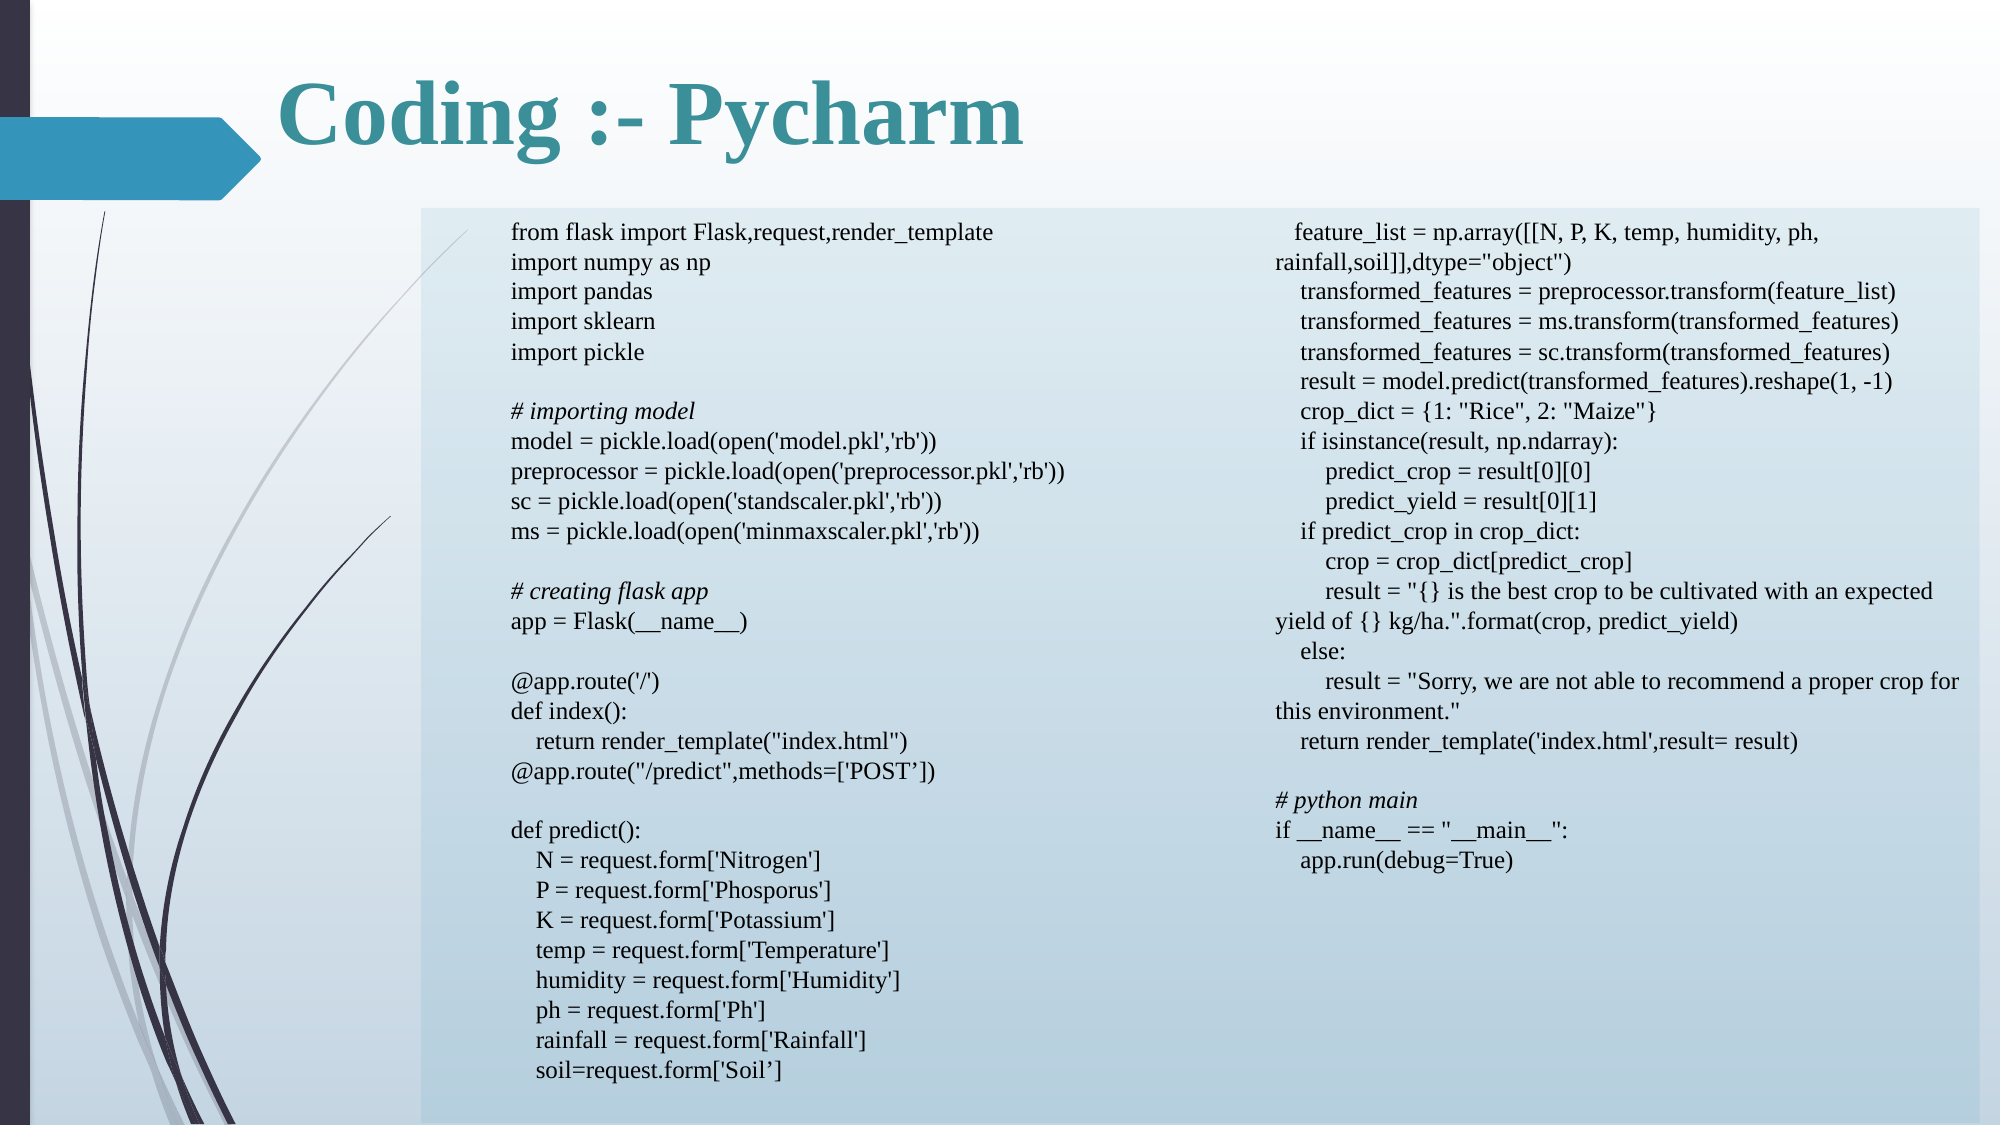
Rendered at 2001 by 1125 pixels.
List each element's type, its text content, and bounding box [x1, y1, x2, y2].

text_box from flask import Flask,request,render_template import numpy as np import pandas import sklearn import pickle # importing model model = pickle.load(open('model.pkl','rb')) preprocessor = pickle.load(open('preprocessor.pkl','rb')) sc = pickle.load(open('standscaler.pkl','rb')) ms = pickle.load(open('minmaxscaler.pkl','rb')) # creating flask app app = Flask(__name__) @app.route('/') def index(): return render_template("index.html") @app.route("/predict",methods=['POST’]) def predict(): N = request.form['Nitrogen'] P = request.form['Phosporus'] K = request.form['Potassium'] temp = request.form['Temperature'] humidity = request.form['Humidity'] ph = request.form['Ph'] rainfall = request.form['Rainfall'] soil=request.form['Soil’] feature_list = np.array([[N, P, K, temp, humidity, ph, rainfall,soil]],dtype="object") transformed_features = preprocessor.transform(feature_list) transformed_features = ms.transform(transformed_features) transformed_features = sc.transform(transformed_features) result = model.predict(transformed_features).reshape(1, -1) crop_dict = {1: "Rice", 2: "Maize"} if isinstance(result, np.ndarray): predict_crop = result[0][0] predict_yield = result[0][1] if predict_crop in crop_dict: crop = crop_dict[predict_crop] result = "{} is the best crop to be cultivated with an expected yield of {} kg/ha.".format(crop, predict_yield) else: result = "Sorry, we are not able to recommend a proper crop for this environment." return render_template('index.html',result= result) # python main if __name__ == "__main__": app.run(debug=True) [421, 207, 1980, 1124]
title Coding :- Pycharm [261, 45, 1154, 187]
list [261, 187, 1965, 1100]
